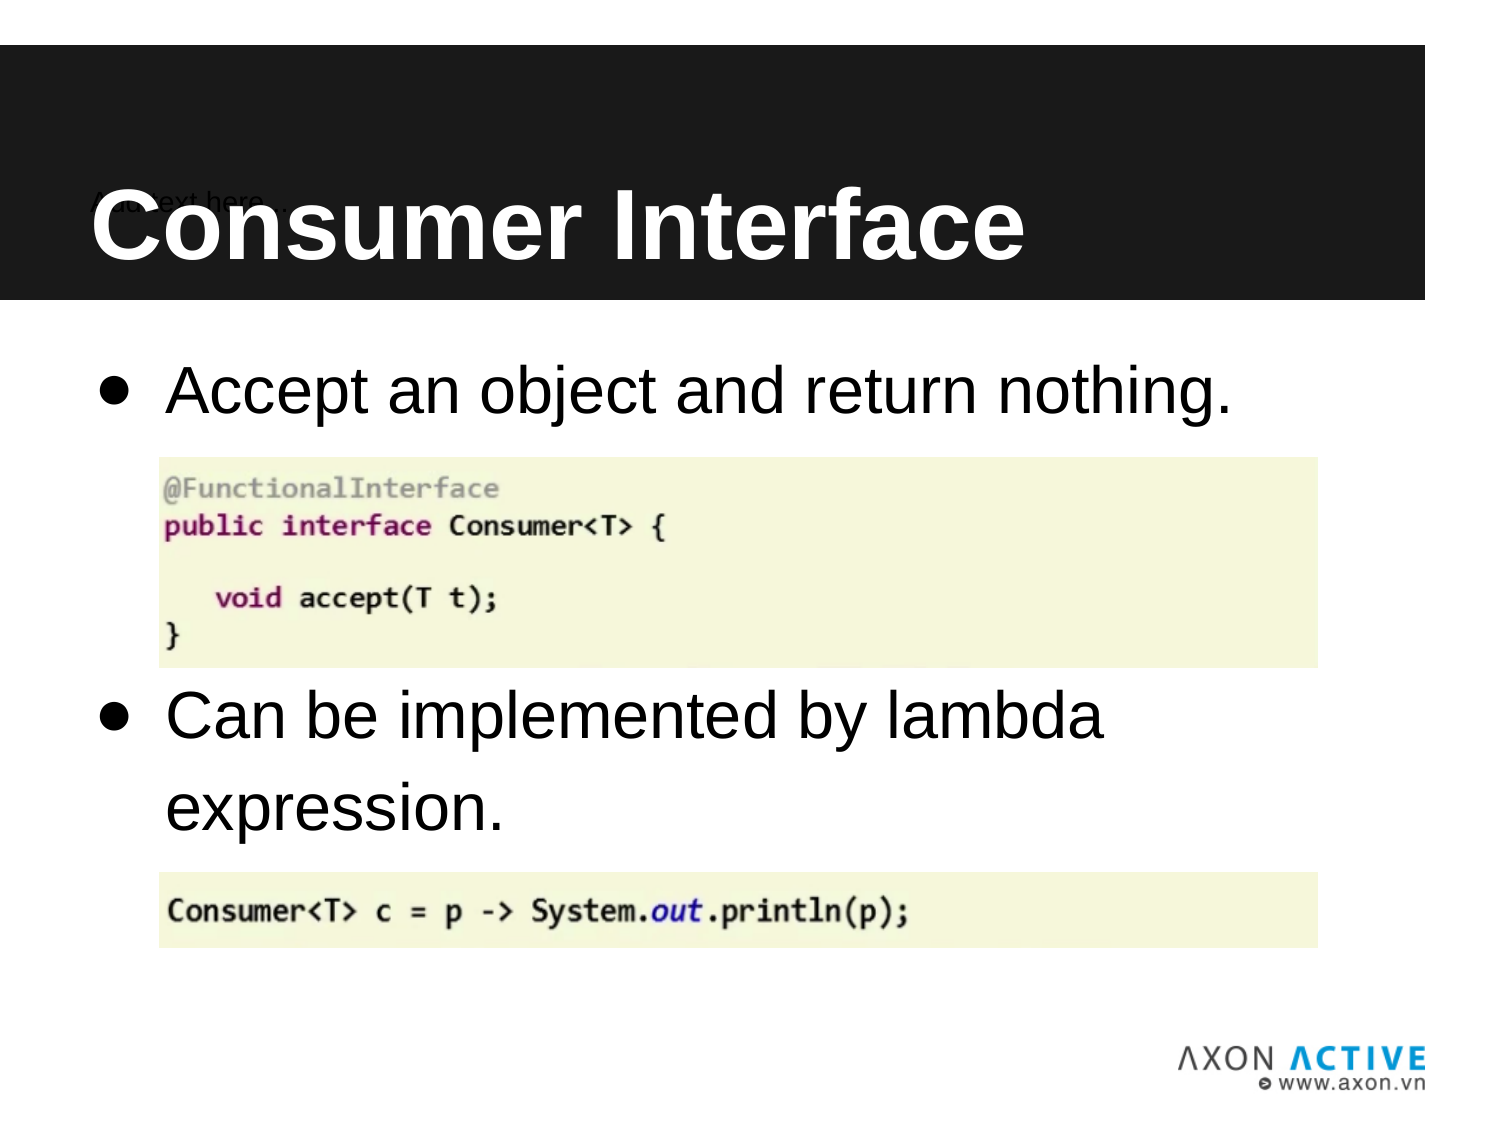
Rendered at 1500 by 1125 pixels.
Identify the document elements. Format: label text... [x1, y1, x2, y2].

list Accept an object and return nothing. Can be implemented by lambda expression. [75, 319, 1425, 1078]
picture [159, 871, 1319, 948]
title Consumer Interface [75, 45, 1425, 295]
picture [159, 457, 1319, 668]
picture [1178, 1027, 1426, 1108]
text_box Add text here... [74, 168, 1425, 302]
